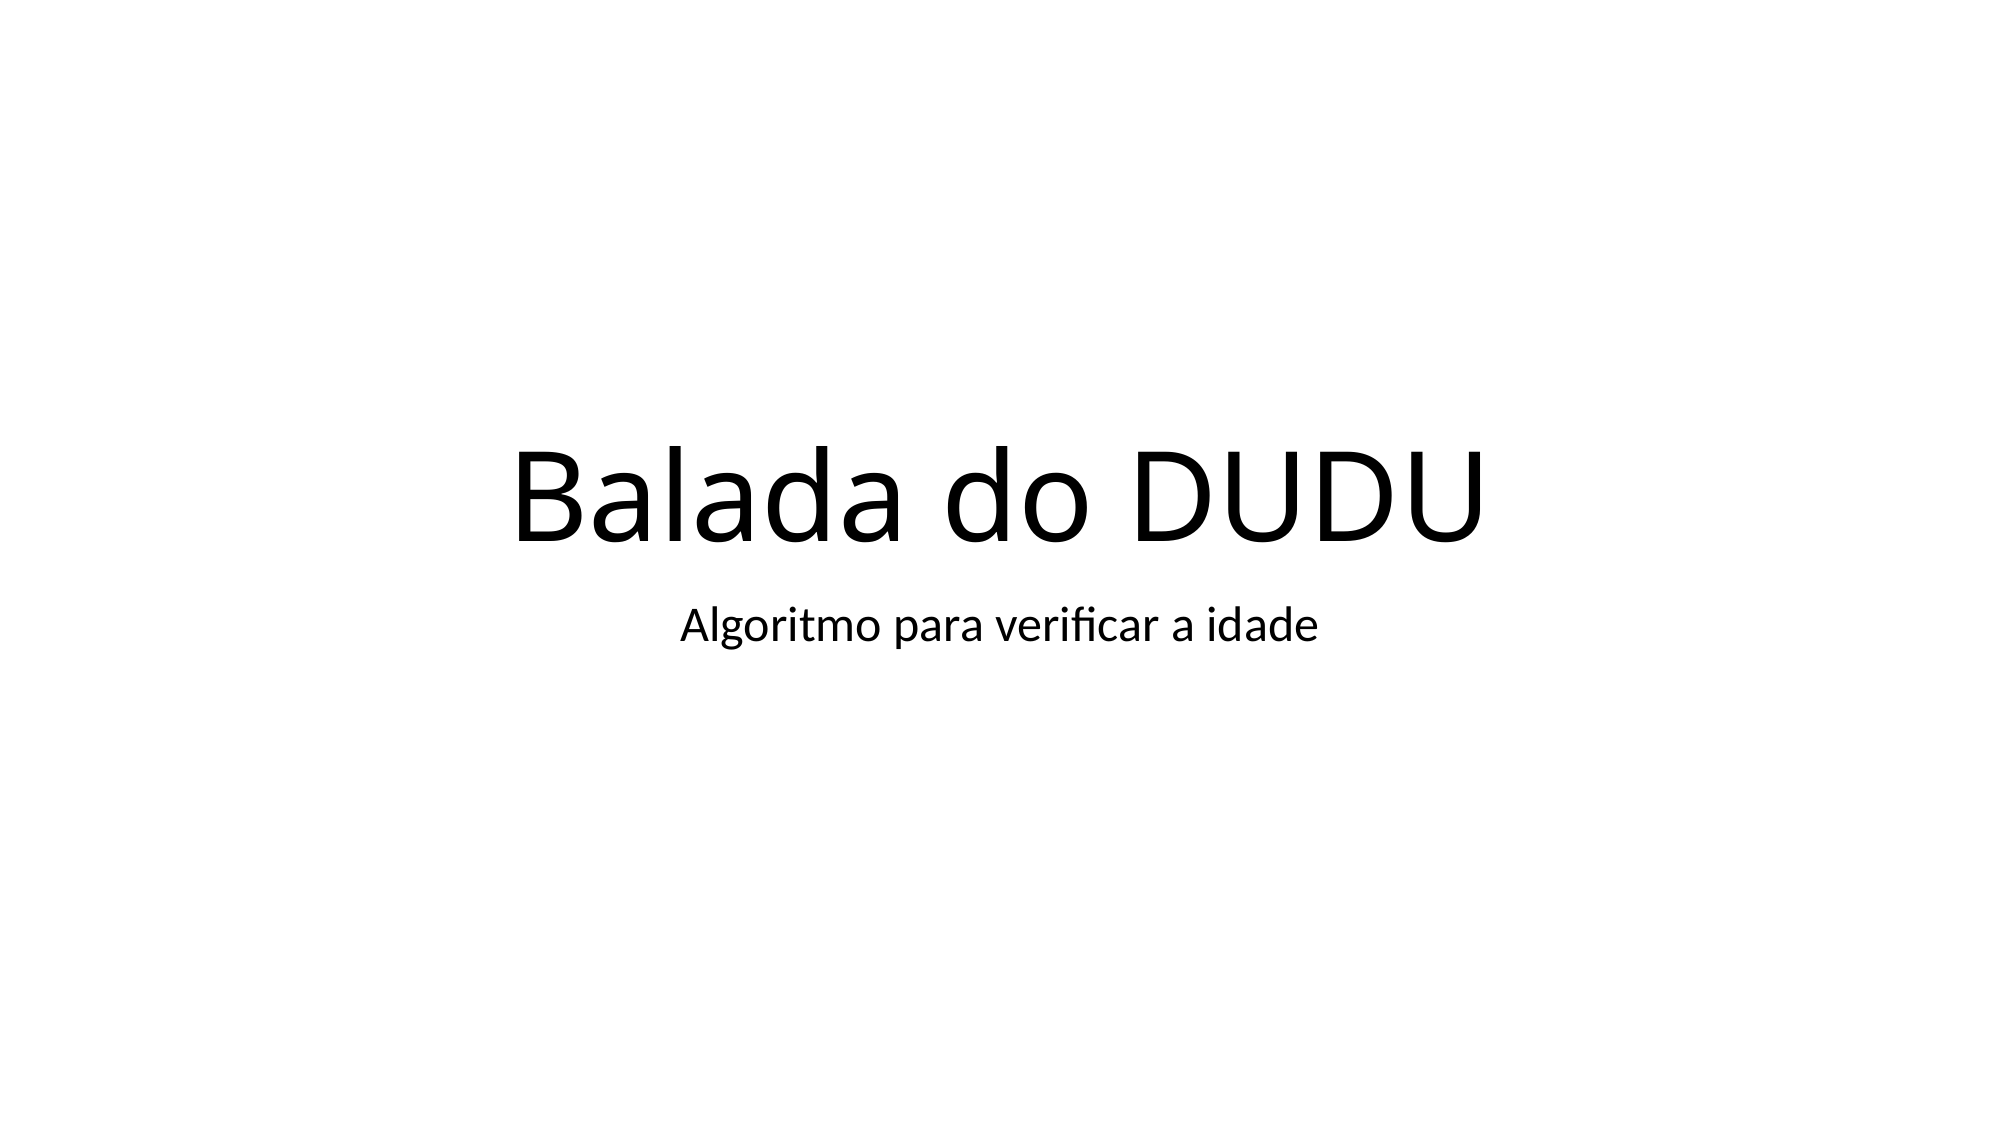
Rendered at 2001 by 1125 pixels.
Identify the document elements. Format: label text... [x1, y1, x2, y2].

title Balada do DUDU [249, 184, 1750, 576]
subtitle Algoritmo para verificar a idade [249, 590, 1750, 863]
